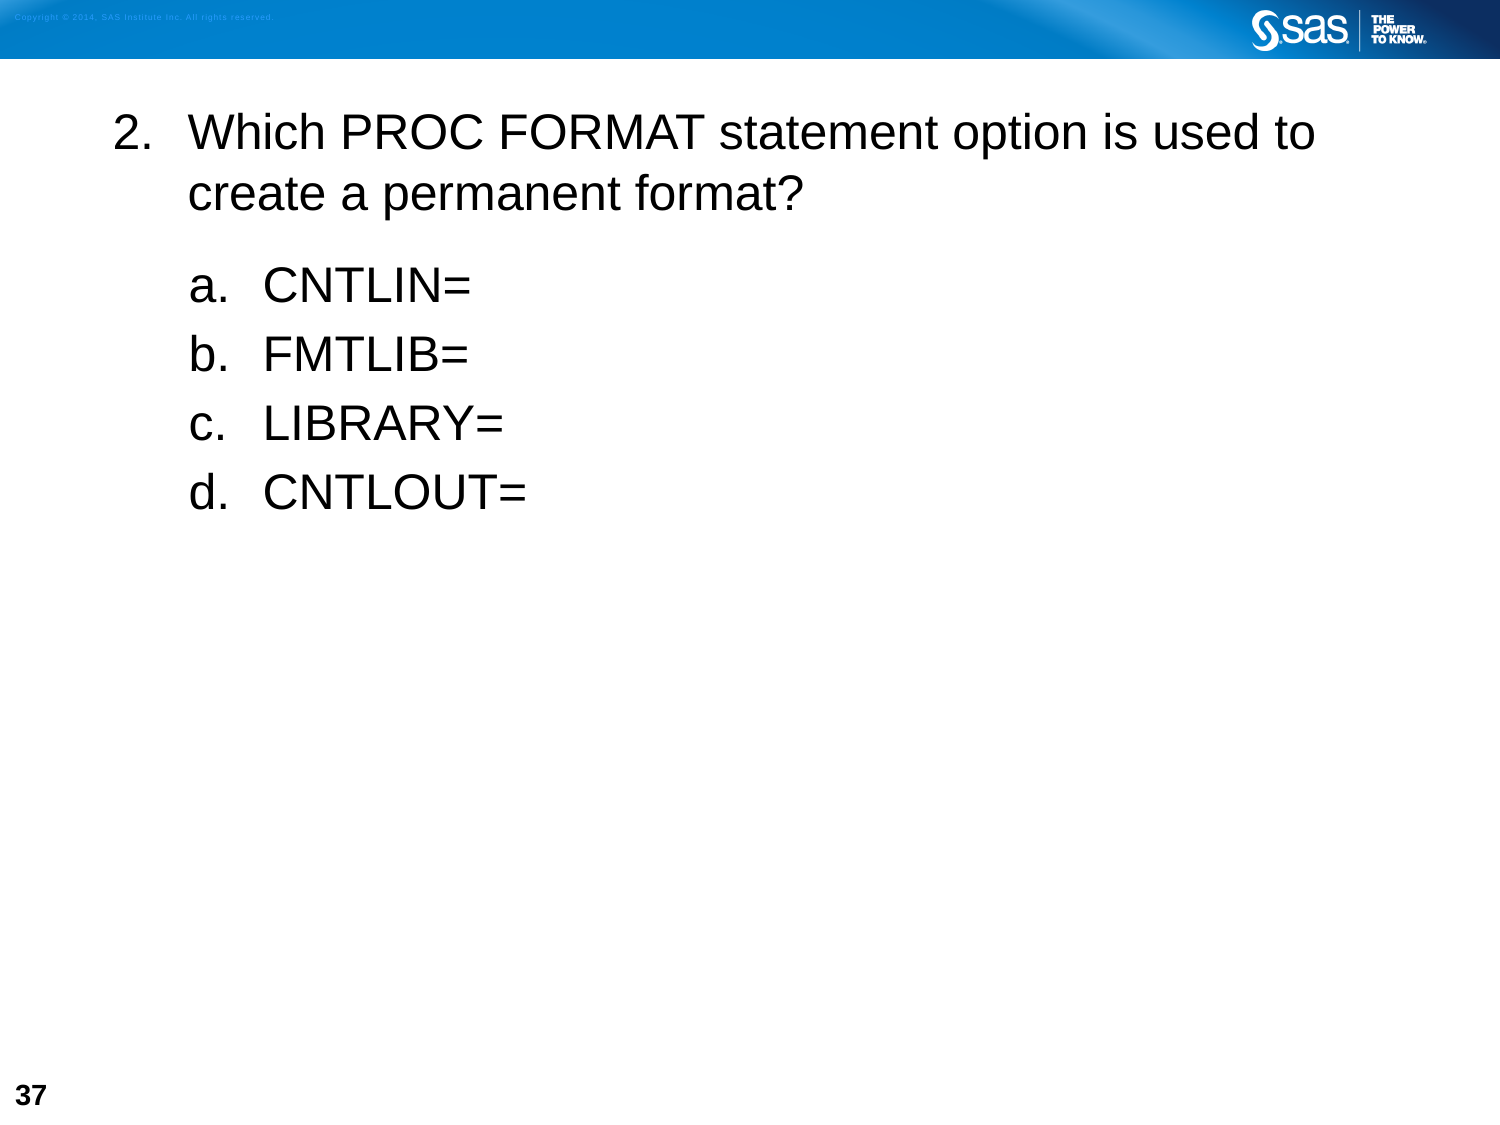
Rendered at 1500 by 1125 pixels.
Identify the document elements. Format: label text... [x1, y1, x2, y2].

picture [0, 0, 1500, 59]
list Which PROC FORMAT statement option is used to create a permanent format? CNTLIN= FMTLIB= LIBRARY= CNTLOUT= [112, 99, 1400, 800]
